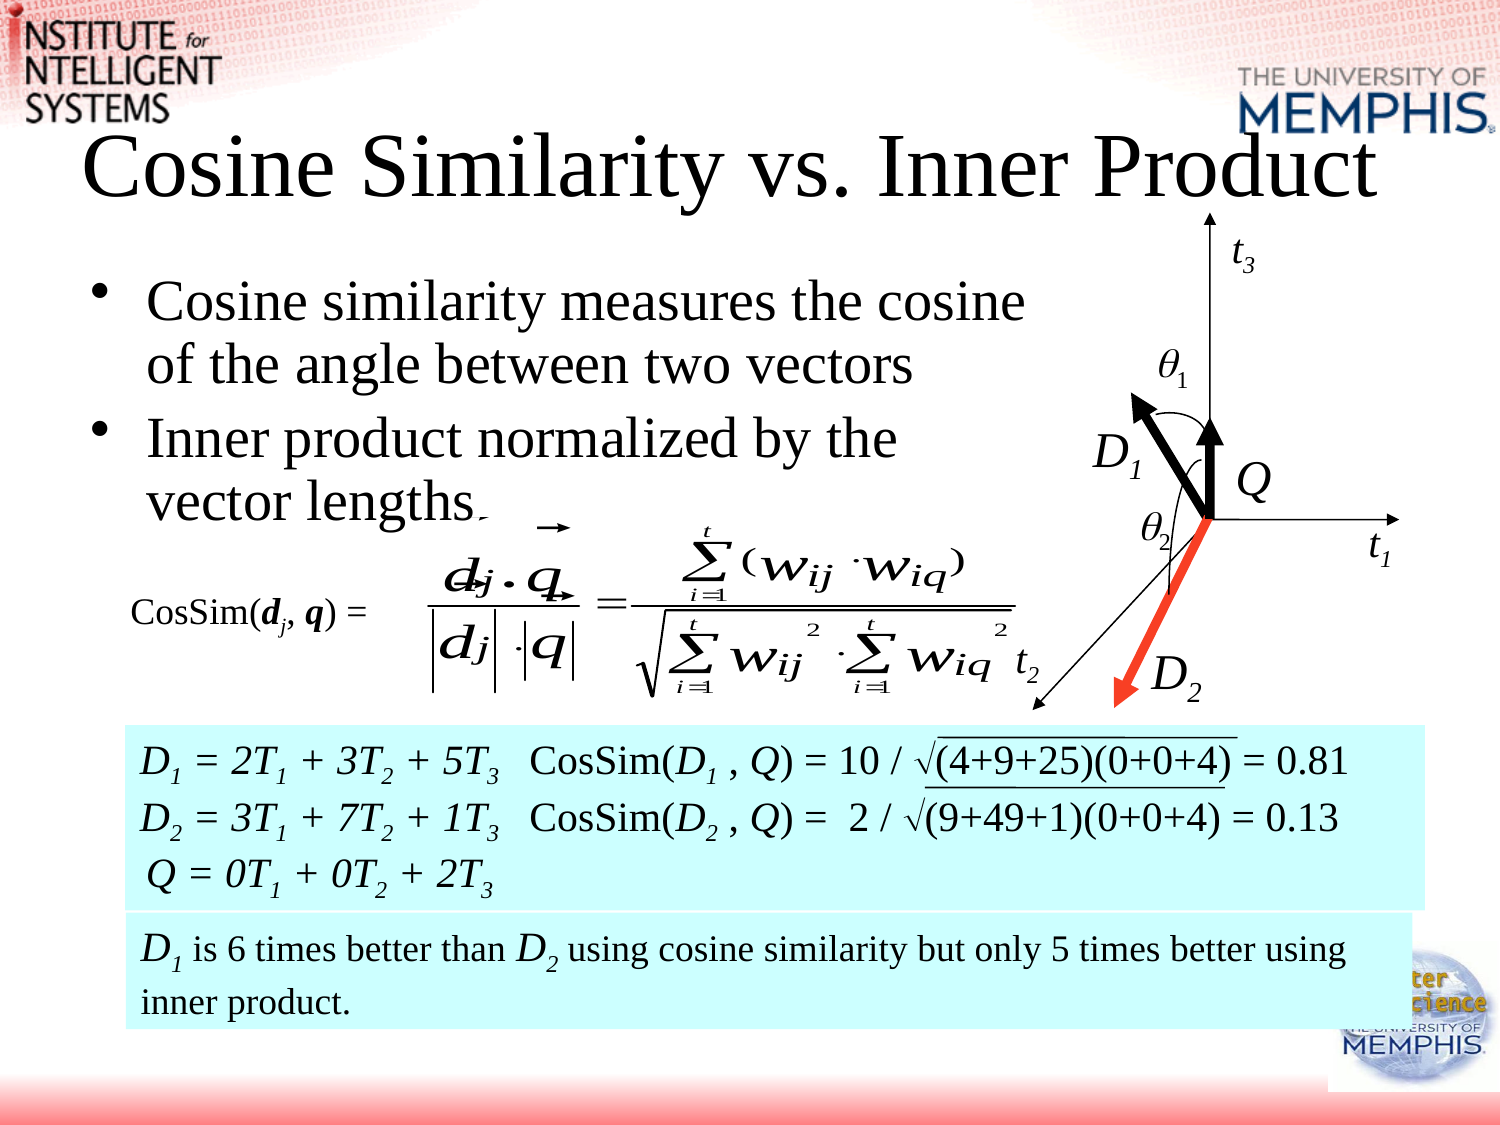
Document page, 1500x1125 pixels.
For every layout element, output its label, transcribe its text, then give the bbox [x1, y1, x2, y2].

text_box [999, 212, 1409, 711]
list Cosine similarity measures the cosine of the angle between two vectors Inner product normalized by the vector lengths [75, 262, 994, 458]
picture [1012, 0, 1500, 141]
text_box D1 = 2T1 + 3T2 + 5T3 CosSim(D1 , Q) = 10 / (4+9+25)(0+0+4) = 0.81 D2 = 3T1 + 7T2 + 1T3 CosSim(D2 , Q) = 2 / (9+49+1)(0+0+4) = 0.13 Q = 0T1 + 0T2 + 2T3 [125, 725, 1425, 911]
text_box D1 is 6 times better than D2 using cosine similarity but only 5 times better using inner product. [125, 912, 1413, 1030]
picture [1328, 941, 1500, 1092]
title Cosine Similarity vs. Inner Product [55, 97, 1406, 286]
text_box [419, 516, 1027, 705]
picture [0, 0, 500, 132]
text_box CosSim(dj, q) = [115, 579, 414, 646]
